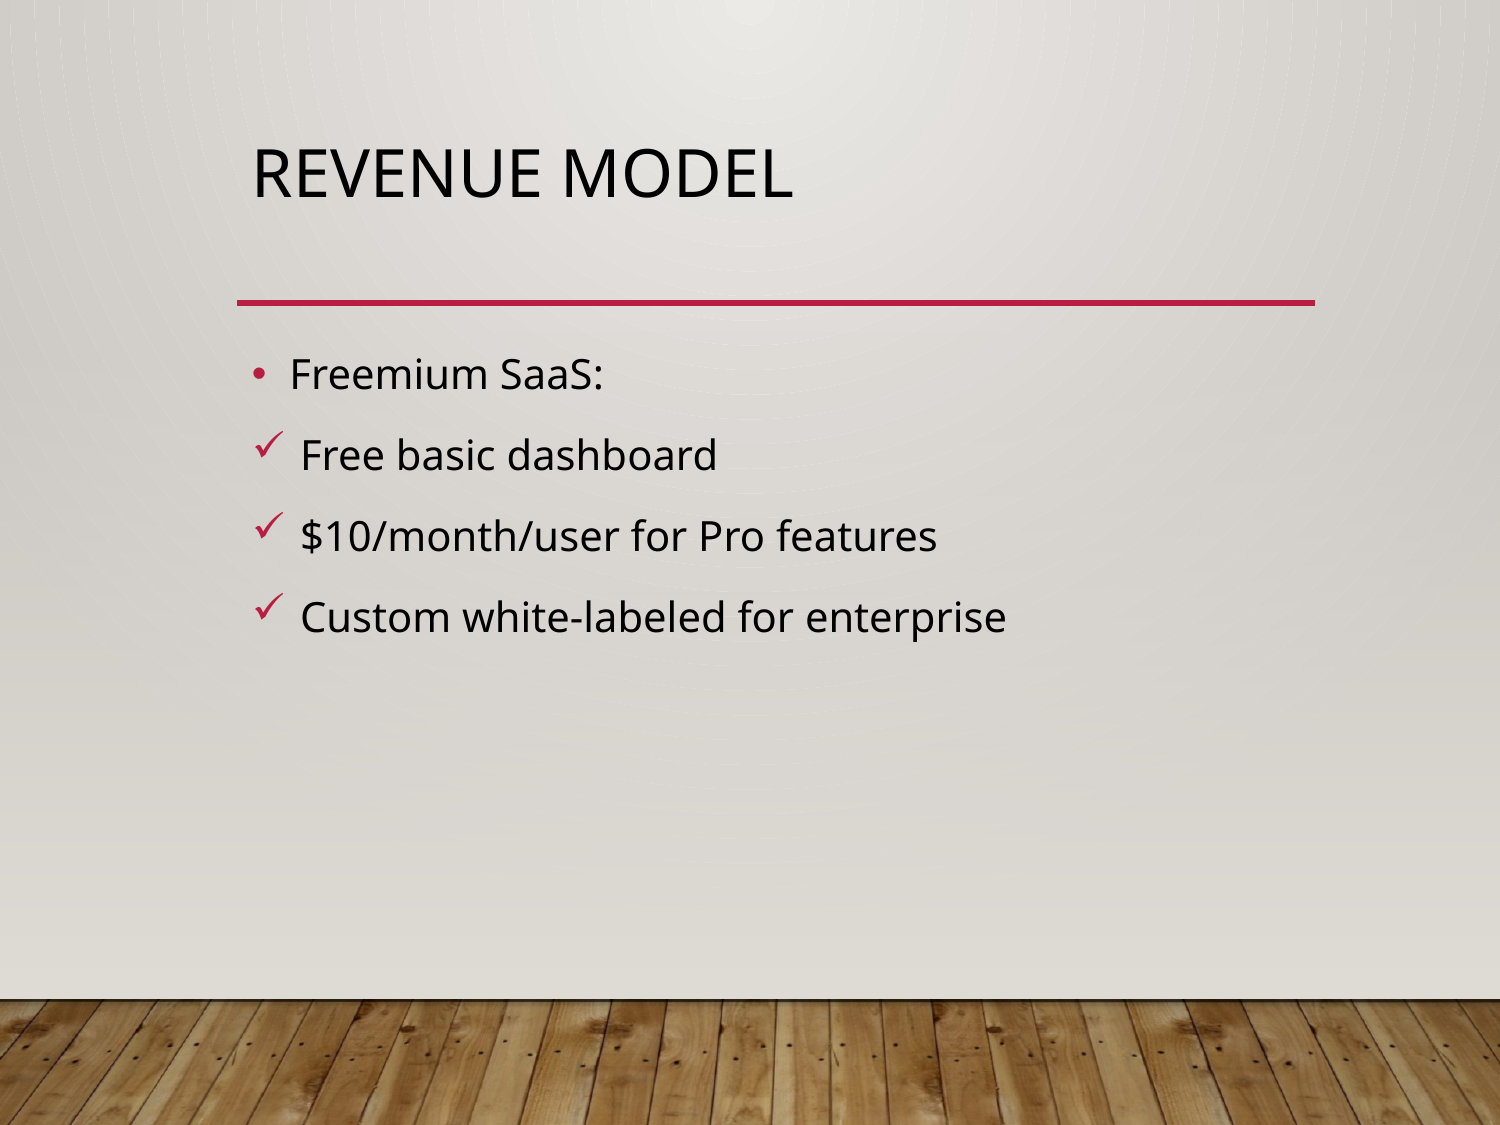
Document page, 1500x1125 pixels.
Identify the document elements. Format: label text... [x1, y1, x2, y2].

title Revenue Model [236, 131, 1315, 305]
list Freemium SaaS: Free basic dashboard $10/month/user for Pro features Custom white-labeled for enterprise [236, 330, 1315, 897]
picture [0, 999, 1500, 1125]
